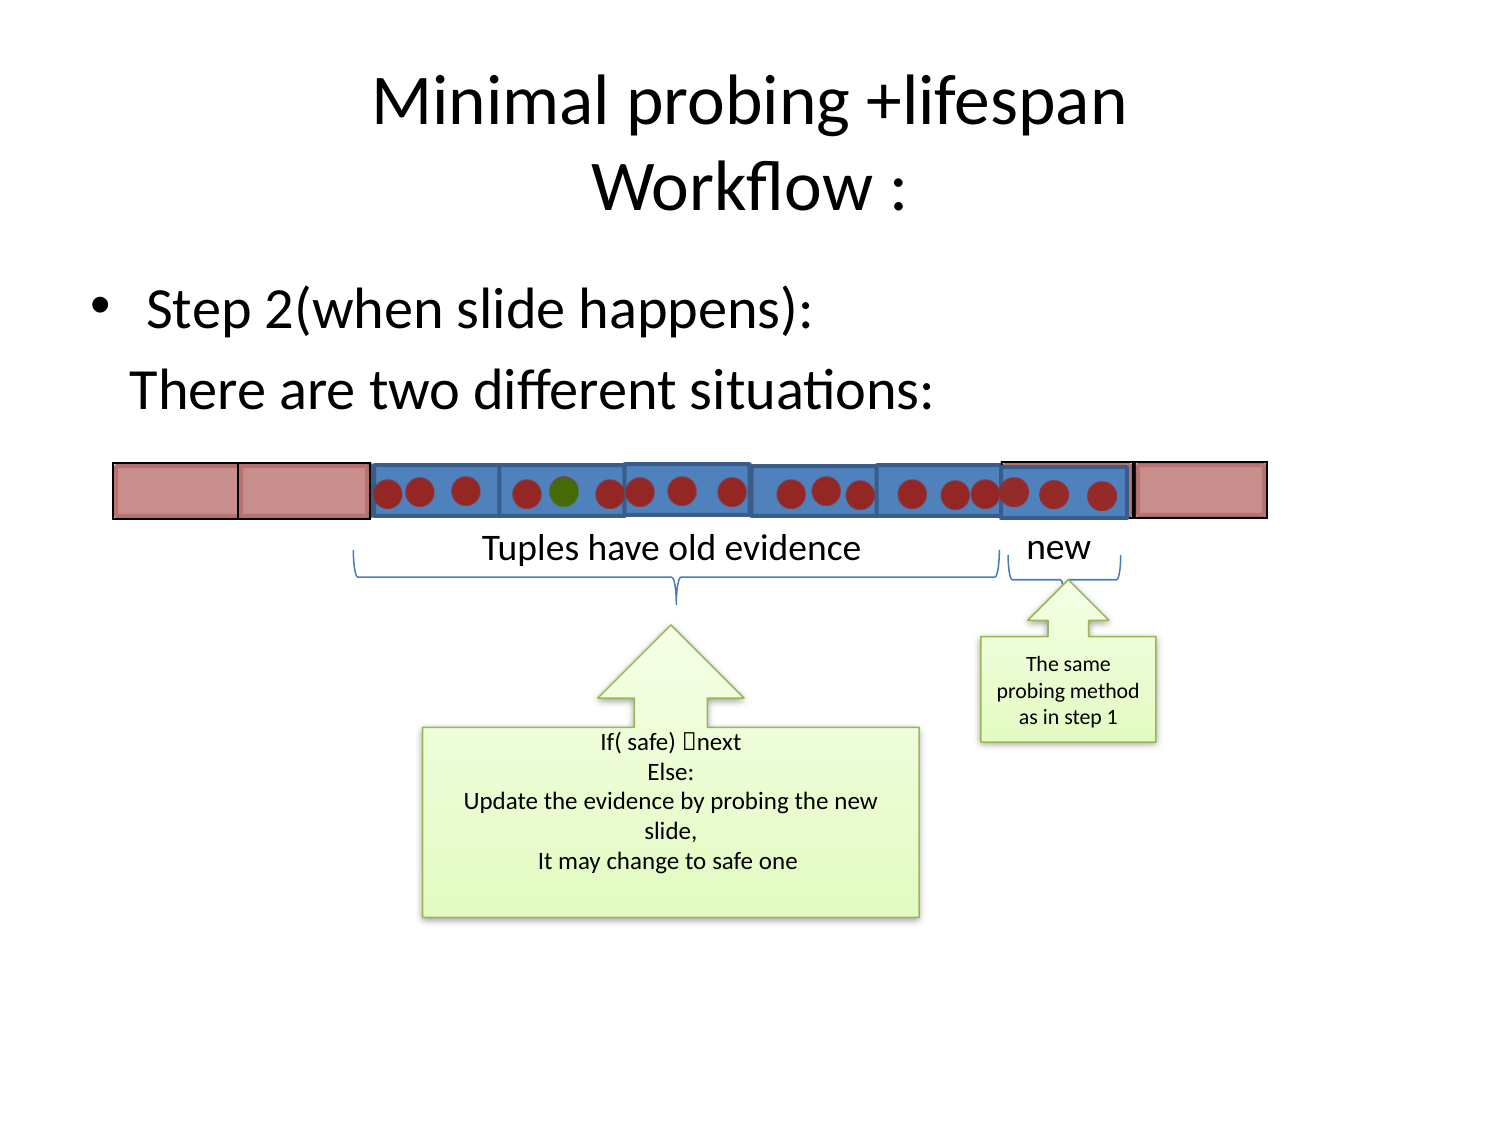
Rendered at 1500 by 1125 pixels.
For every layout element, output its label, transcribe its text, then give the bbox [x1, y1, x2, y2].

text_box new [1011, 527, 1176, 574]
list Step 2(when slide happens): There are two different situations: [75, 262, 1425, 450]
title Minimal probing +lifespan Workflow : [75, 45, 1425, 233]
text_box Tuples have old evidence [467, 527, 913, 575]
text_box [352, 549, 1001, 606]
text_box [1007, 554, 1120, 582]
text_box If( safe) next Else: Update the evidence by probing the new slide, It may change to safe one [421, 624, 920, 919]
picture [112, 461, 1268, 520]
text_box The same probing method as in step 1 [980, 579, 1157, 743]
